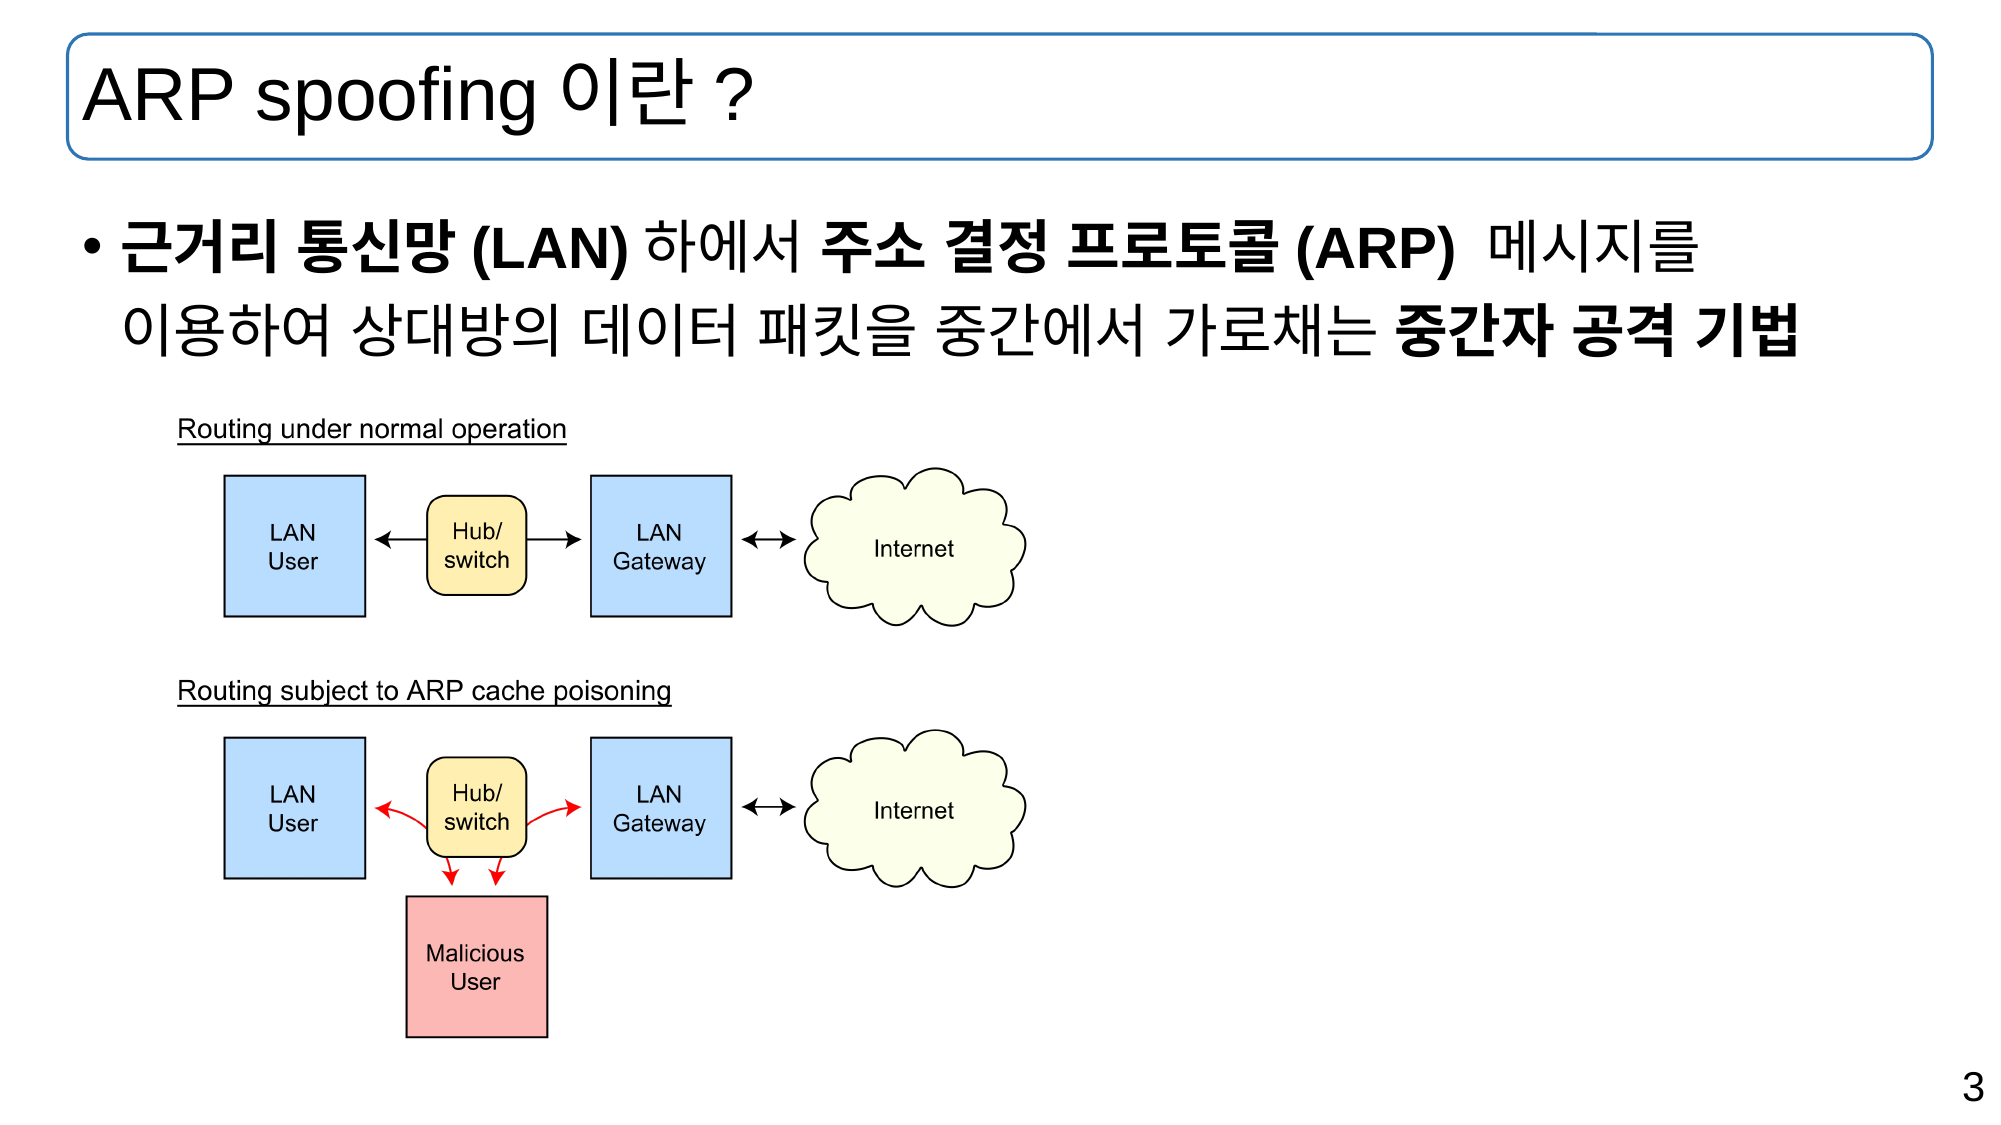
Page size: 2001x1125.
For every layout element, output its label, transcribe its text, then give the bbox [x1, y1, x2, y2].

list 근거리 통신망(LAN)하에서 주소 결정 프로토콜(ARP) 메시지를 이용하여 상대방의 데이터 패킷을 중간에서 가로채는 중간자 공격 기법 [67, 189, 1933, 1019]
title ARP spoofing이란? [67, 34, 1933, 160]
picture [130, 371, 1053, 1077]
